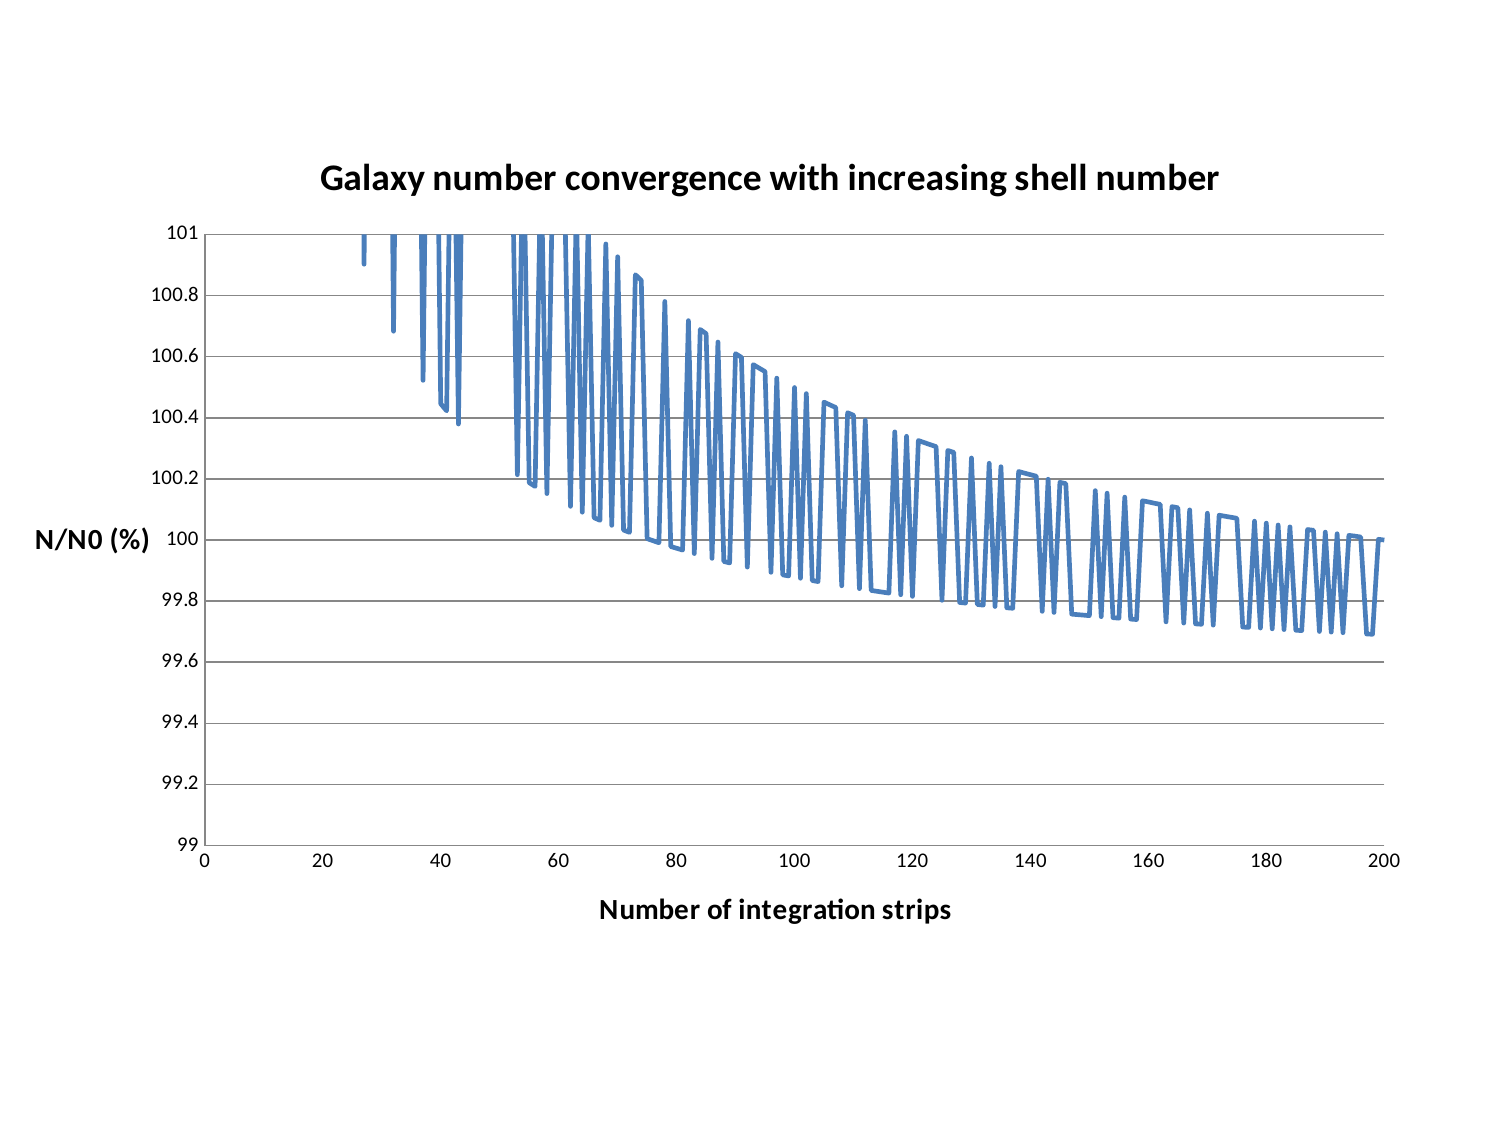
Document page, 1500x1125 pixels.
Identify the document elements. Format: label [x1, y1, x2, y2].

chart [29, 136, 1424, 965]
